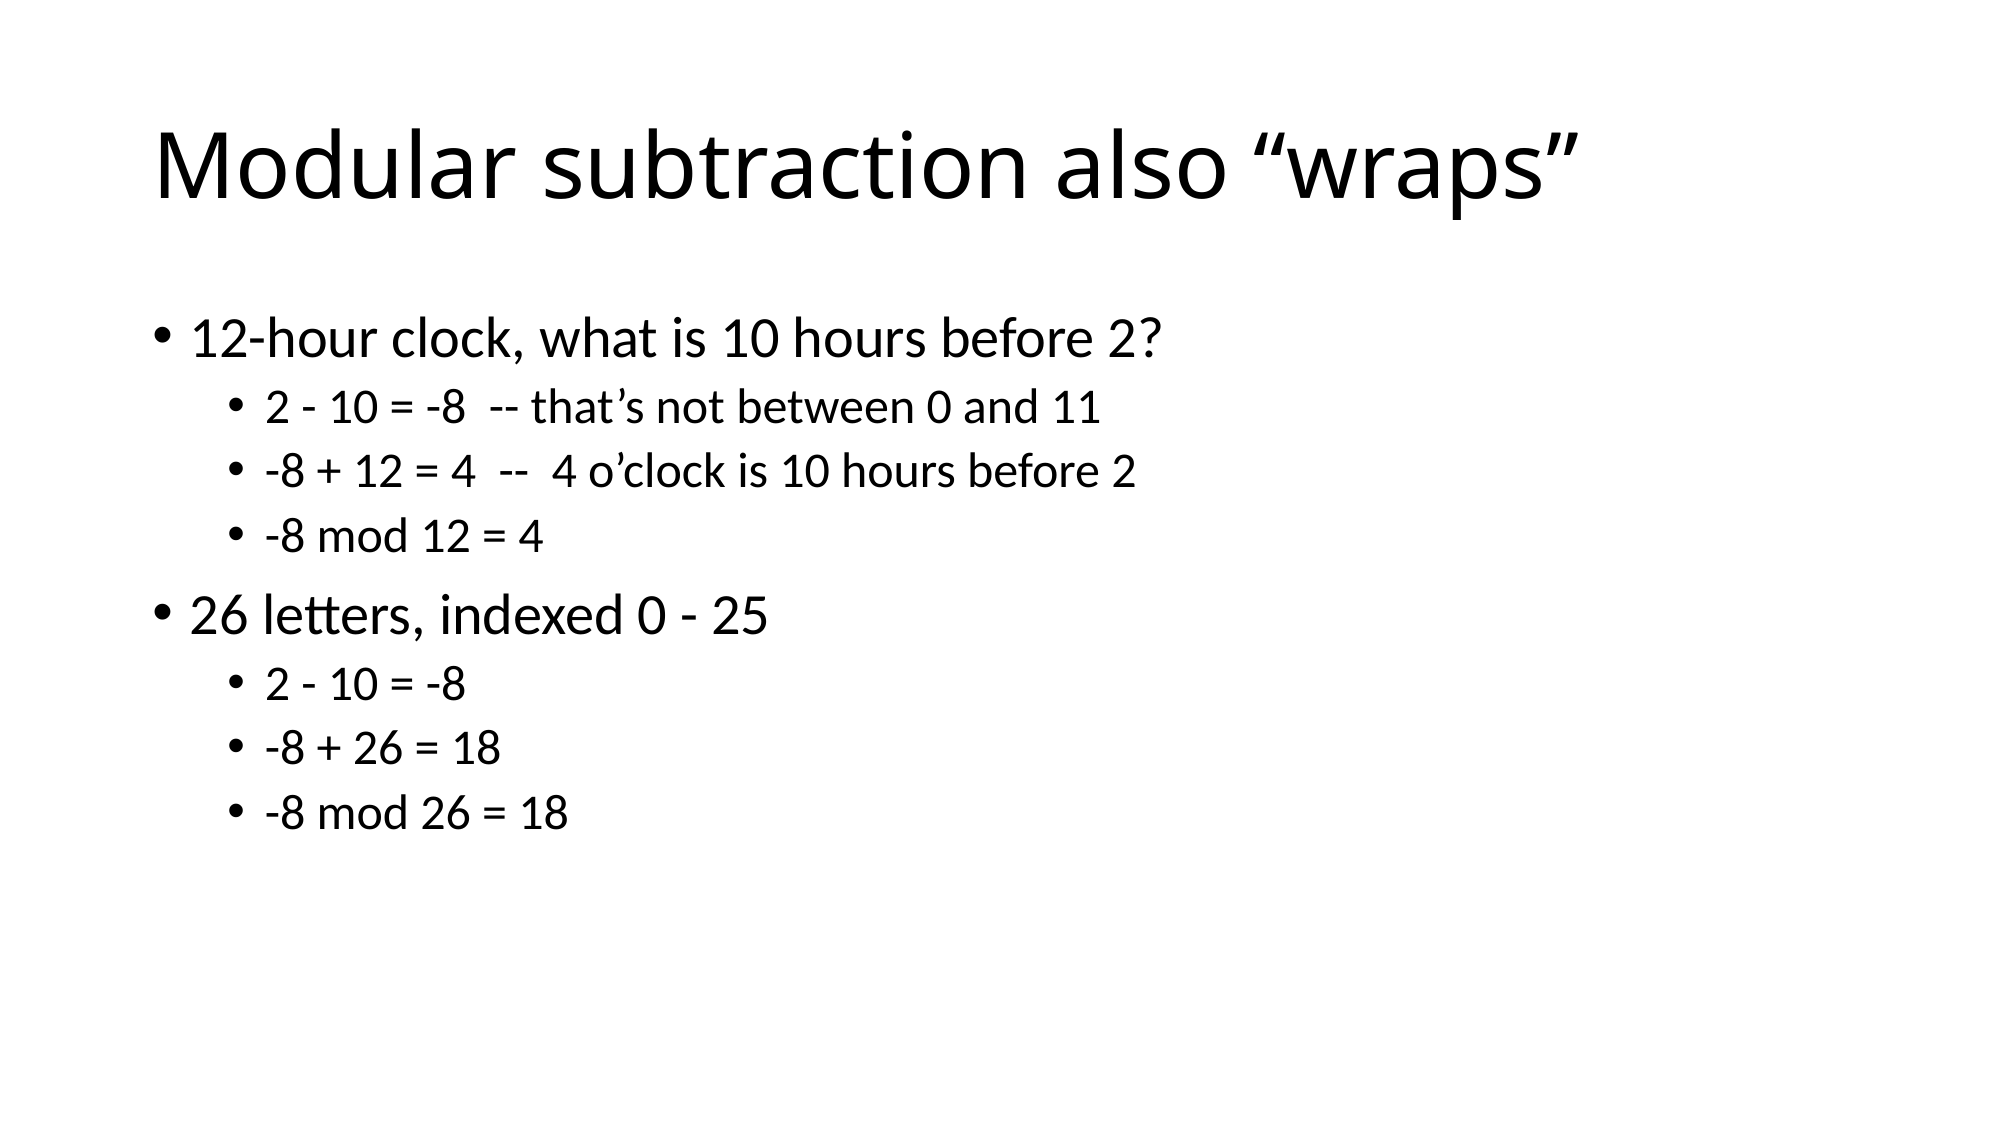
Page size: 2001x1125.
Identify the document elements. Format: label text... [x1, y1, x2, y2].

title Modular subtraction also “wraps” [137, 59, 1863, 278]
list 12-hour clock, what is 10 hours before 2? 2 - 10 = -8 -- that’s not between 0 and 11 -8 + 12 = 4 -- 4 o’clock is 10 hours before 2 -8 mod 12 = 4 26 letters, indexed 0 - 25 2 - 10 = -8 -8 + 26 = 18 -8 mod 26 = 18 [137, 299, 1863, 1014]
